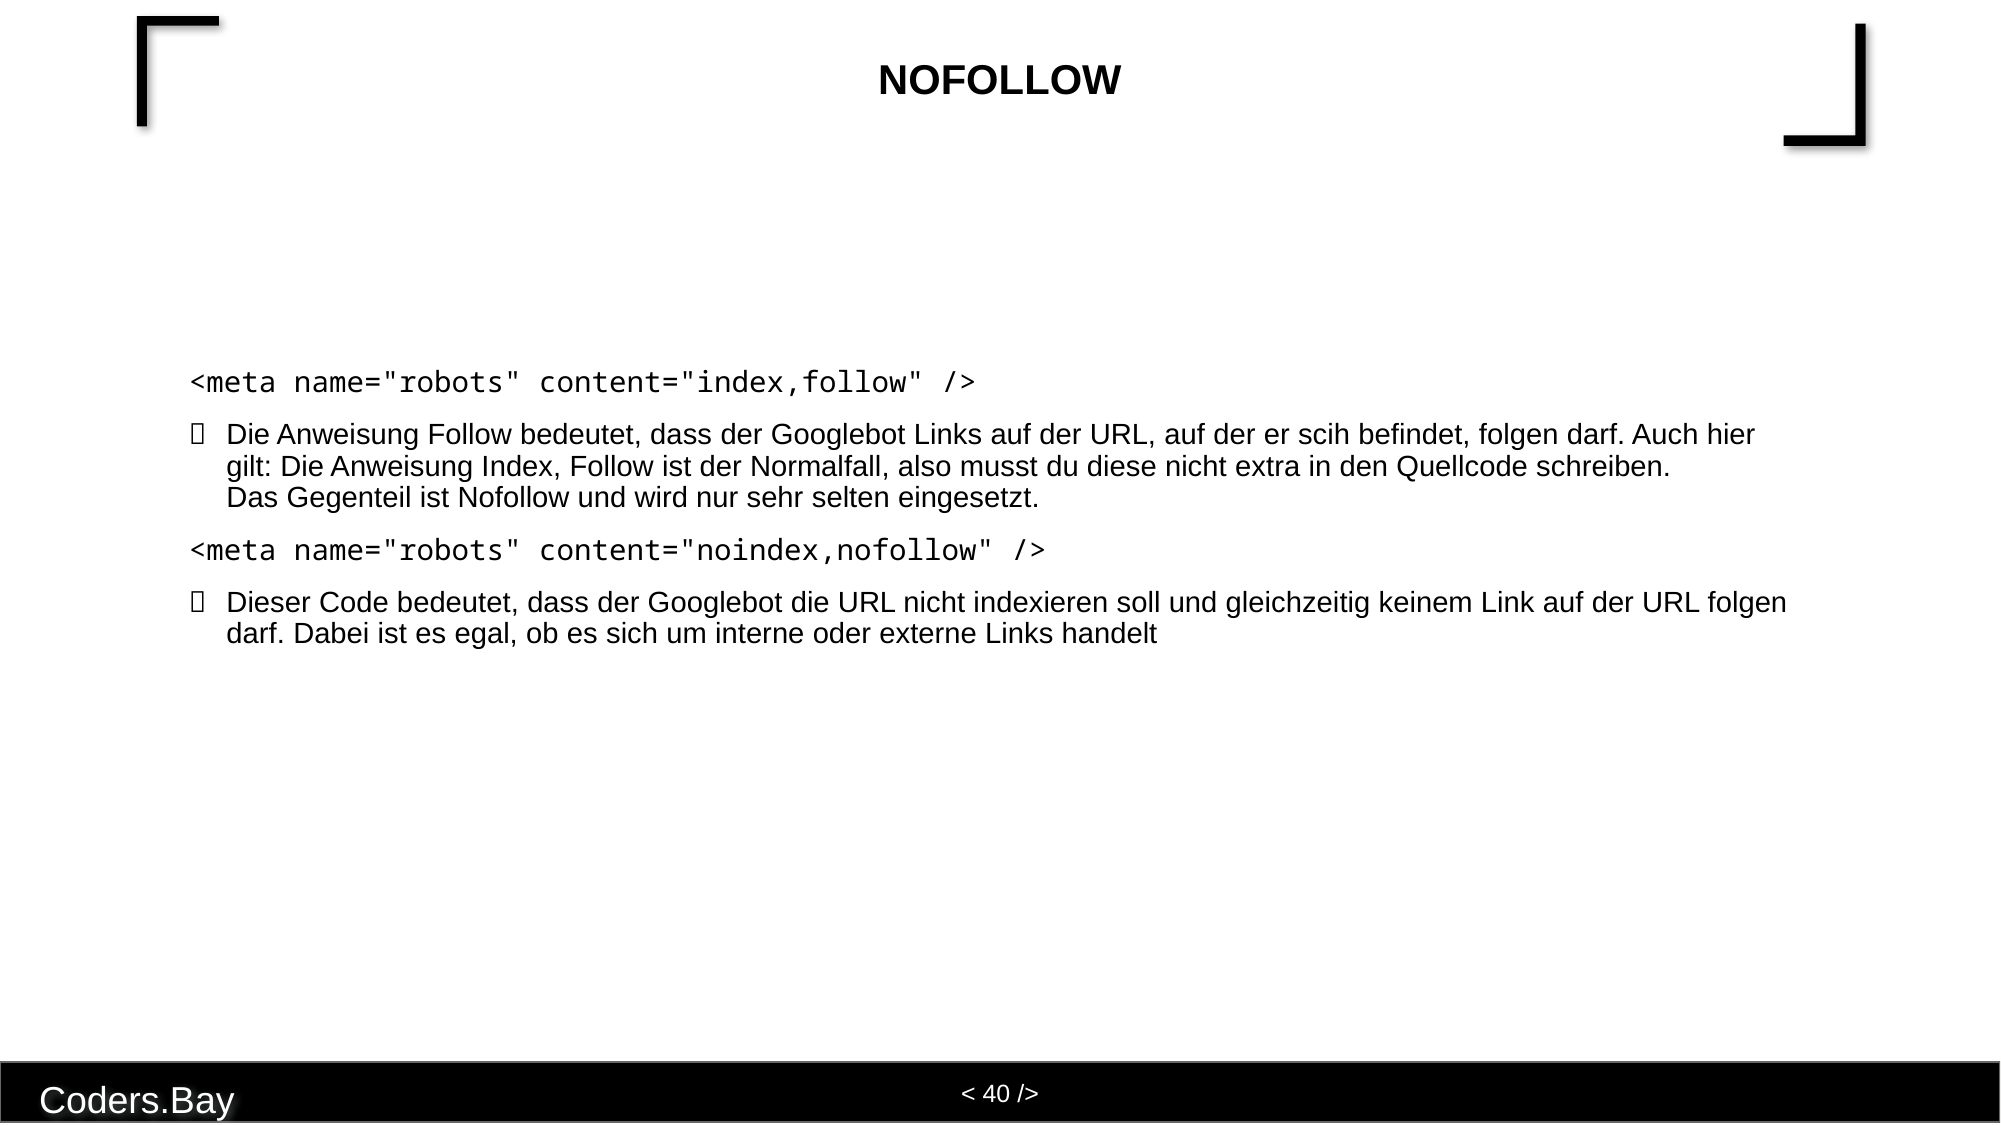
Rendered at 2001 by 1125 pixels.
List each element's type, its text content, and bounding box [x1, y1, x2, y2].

list <meta name="robots" content="index,follow" /> Die Anweisung Follow bedeutet, dass der Googlebot Links auf der URL, auf der er scih befindet, folgen darf. Auch hier gilt: Die Anweisung Index, Follow ist der Normalfall, also musst du diese nicht extra in den Quellcode schreiben. Das Gegenteil ist Nofollow und wird nur sehr selten eingesetzt. <meta name="robots" content="noindex,nofollow" /> Dieser Code bedeutet, dass der Googlebot die URL nicht indexieren soll und gleichzeitig keinem Link auf der URL folgen darf. Dabei ist es egal, ob es sich um interne oder externe Links handelt [174, 360, 1826, 662]
title Nofollow [155, 36, 1845, 127]
